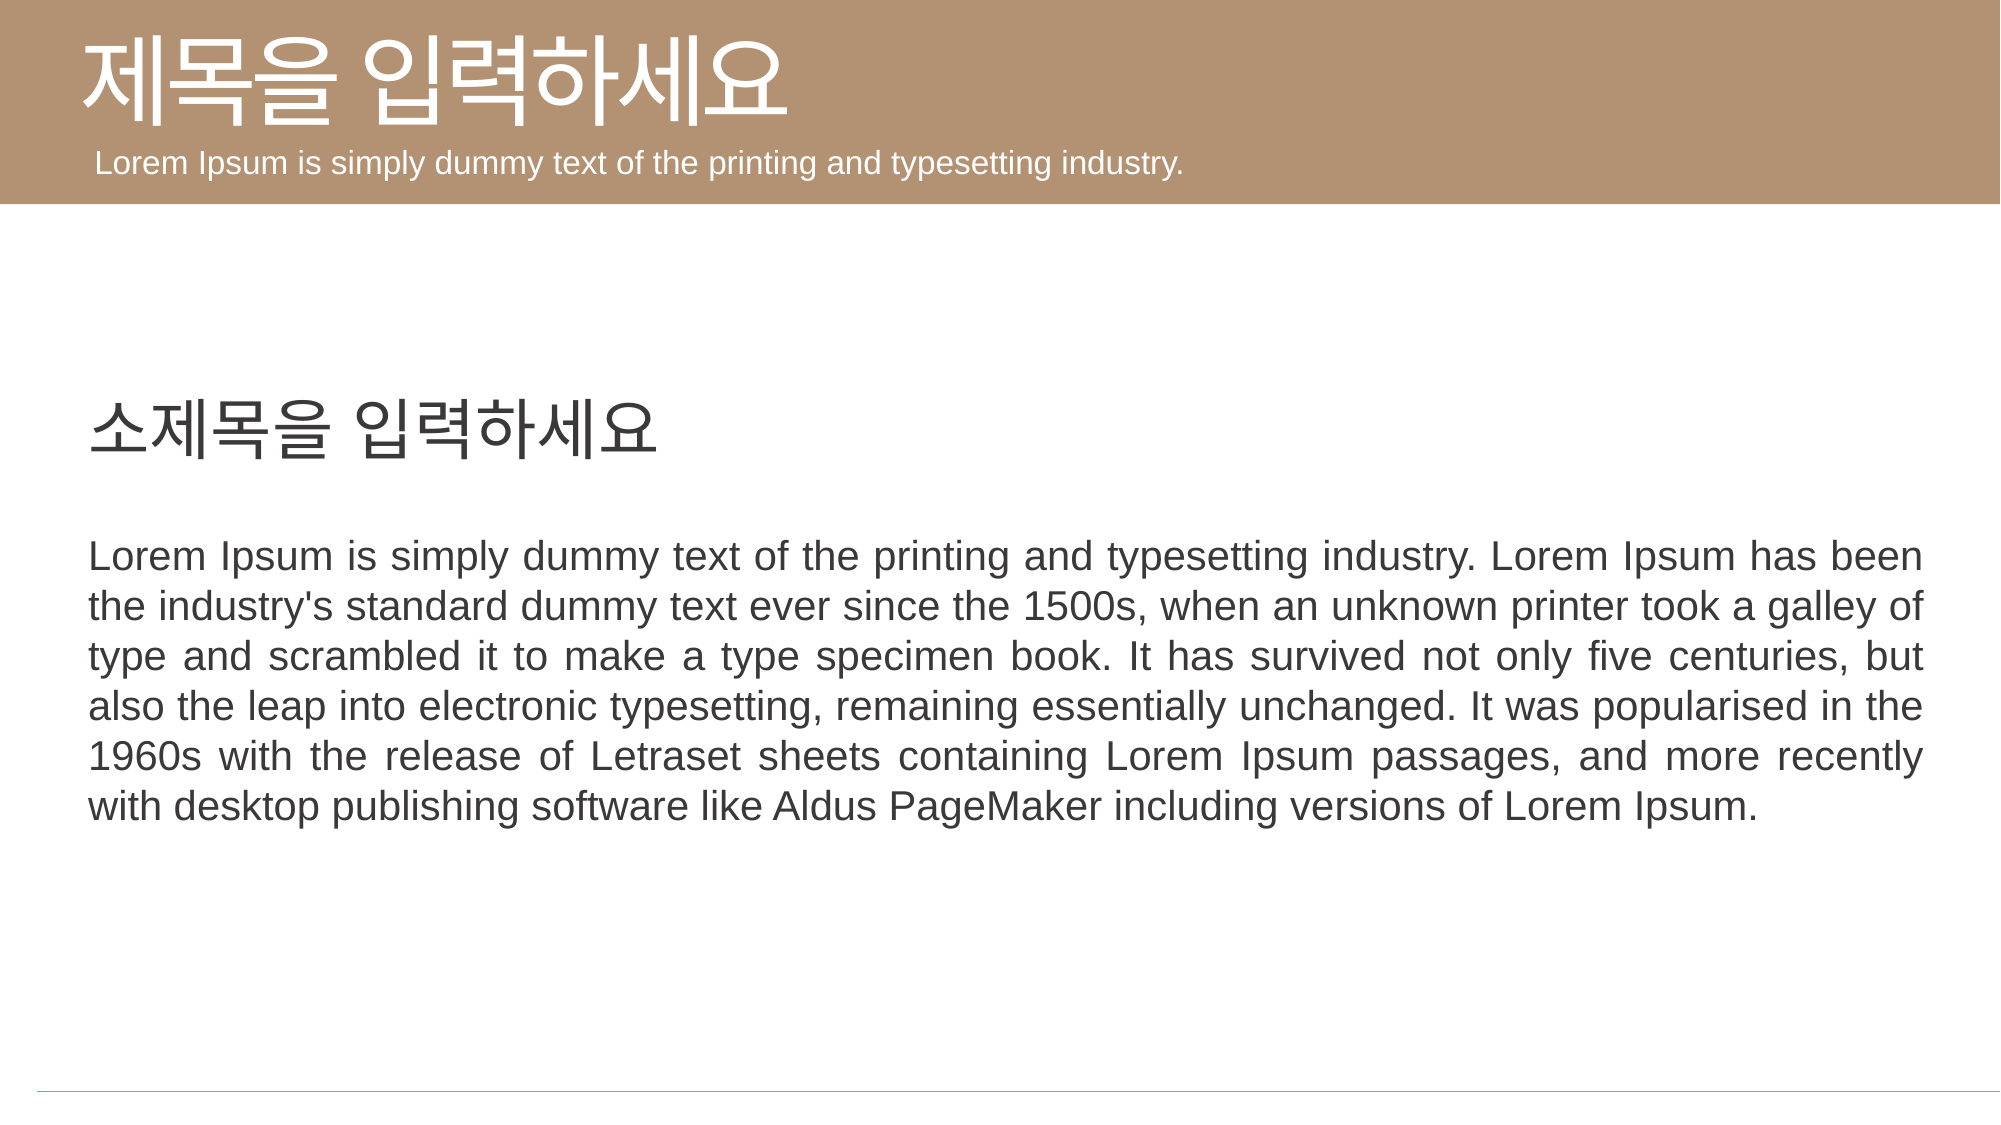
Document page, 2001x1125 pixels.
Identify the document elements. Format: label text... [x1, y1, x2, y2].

text_box 제목을 입력하세요 [64, 11, 808, 147]
text_box Lorem Ipsum is simply dummy text of the printing and typesetting industry. Lorem Ipsum has been the industry's standard dummy text ever since the 1500s, when an unknown printer took a galley of type and scrambled it to make a type specimen book. It has survived not only five centuries, but also the leap into electronic typesetting, remaining essentially unchanged. It was popularised in the 1960s with the release of Letraset sheets containing Lorem Ipsum passages, and more recently with desktop publishing software like Aldus PageMaker including versions of Lorem Ipsum. [73, 521, 1940, 837]
text_box Lorem Ipsum is simply dummy text of the printing and typesetting industry. [79, 133, 1202, 189]
text_box [0, 0, 2000, 205]
text_box 소제목을 입력하세요 [73, 380, 805, 475]
